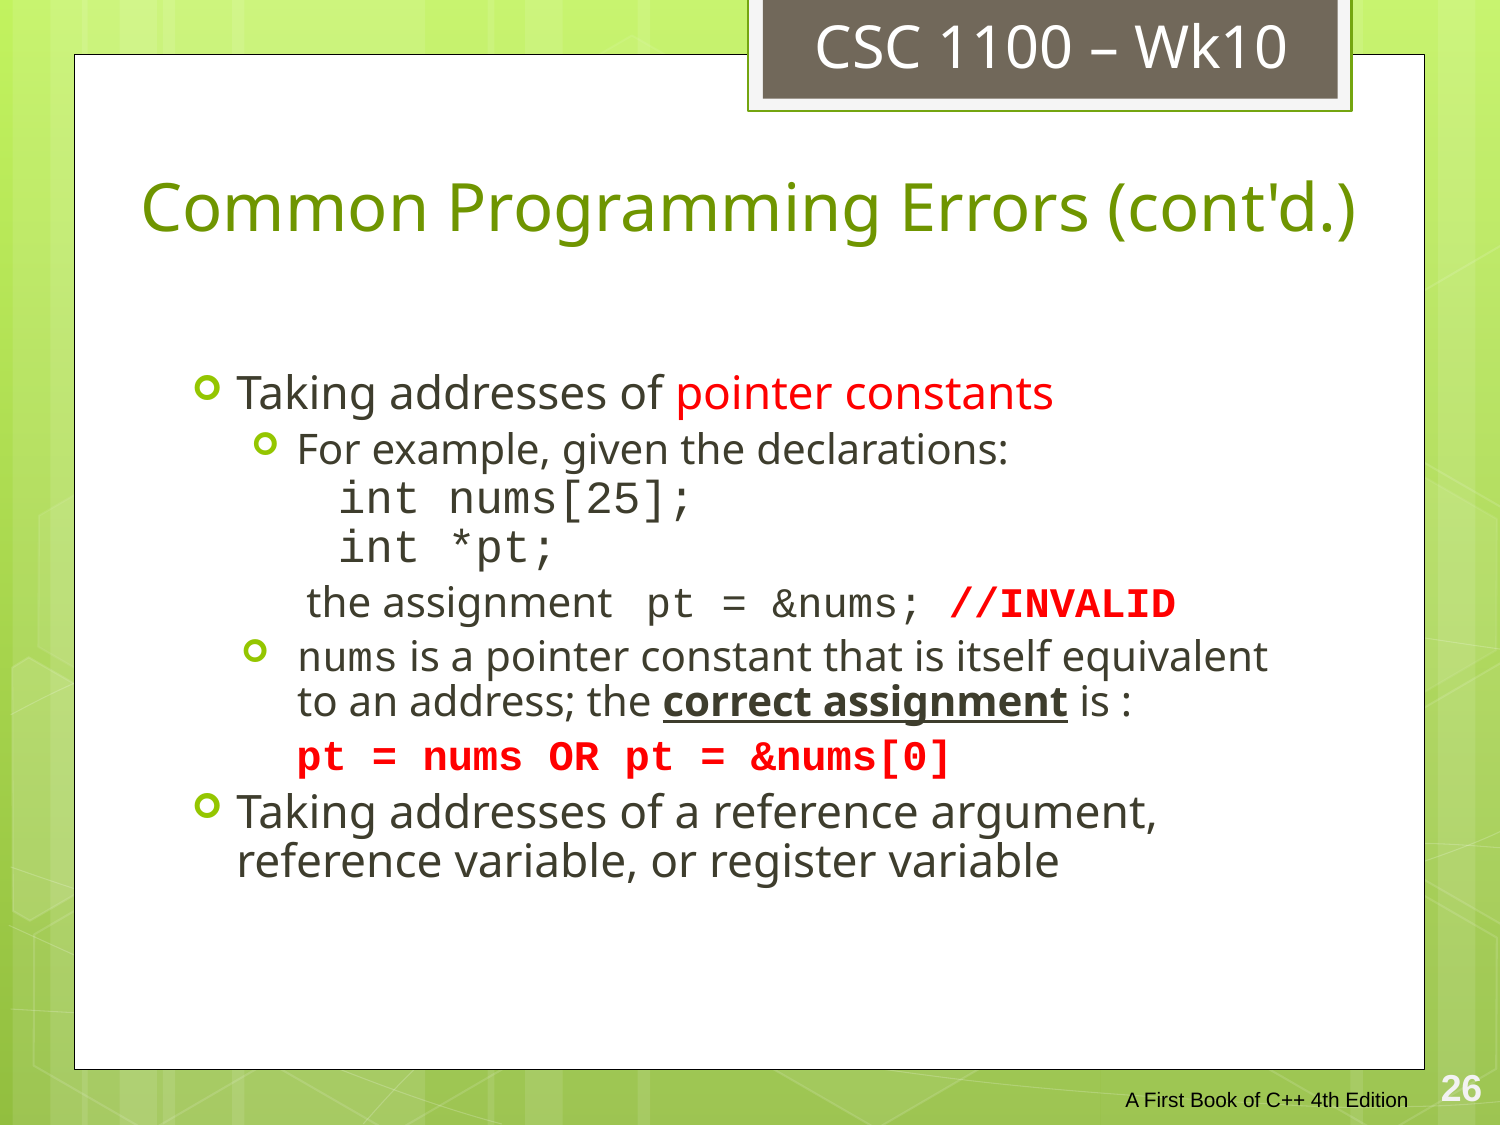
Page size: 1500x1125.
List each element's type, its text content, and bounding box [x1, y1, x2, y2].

text_box [1423, 1046, 1500, 1125]
list Taking addresses of pointer constants For example, given the declarations: int nums[25]; int *pt; the assignment pt = &nums; //INVALID nums is a pointer constant that is itself equivalent to an address; the correct assignment is : pt = nums OR pt = &nums[0] Taking addresses of a reference argument, reference variable, or register variable [176, 362, 1289, 938]
text_box A First Book of C++ 4th Edition [848, 1069, 1423, 1125]
text_box CSC 1100 – Wk10 [799, 0, 1325, 88]
title Common Programming Errors (cont'd.) [125, 137, 1411, 252]
